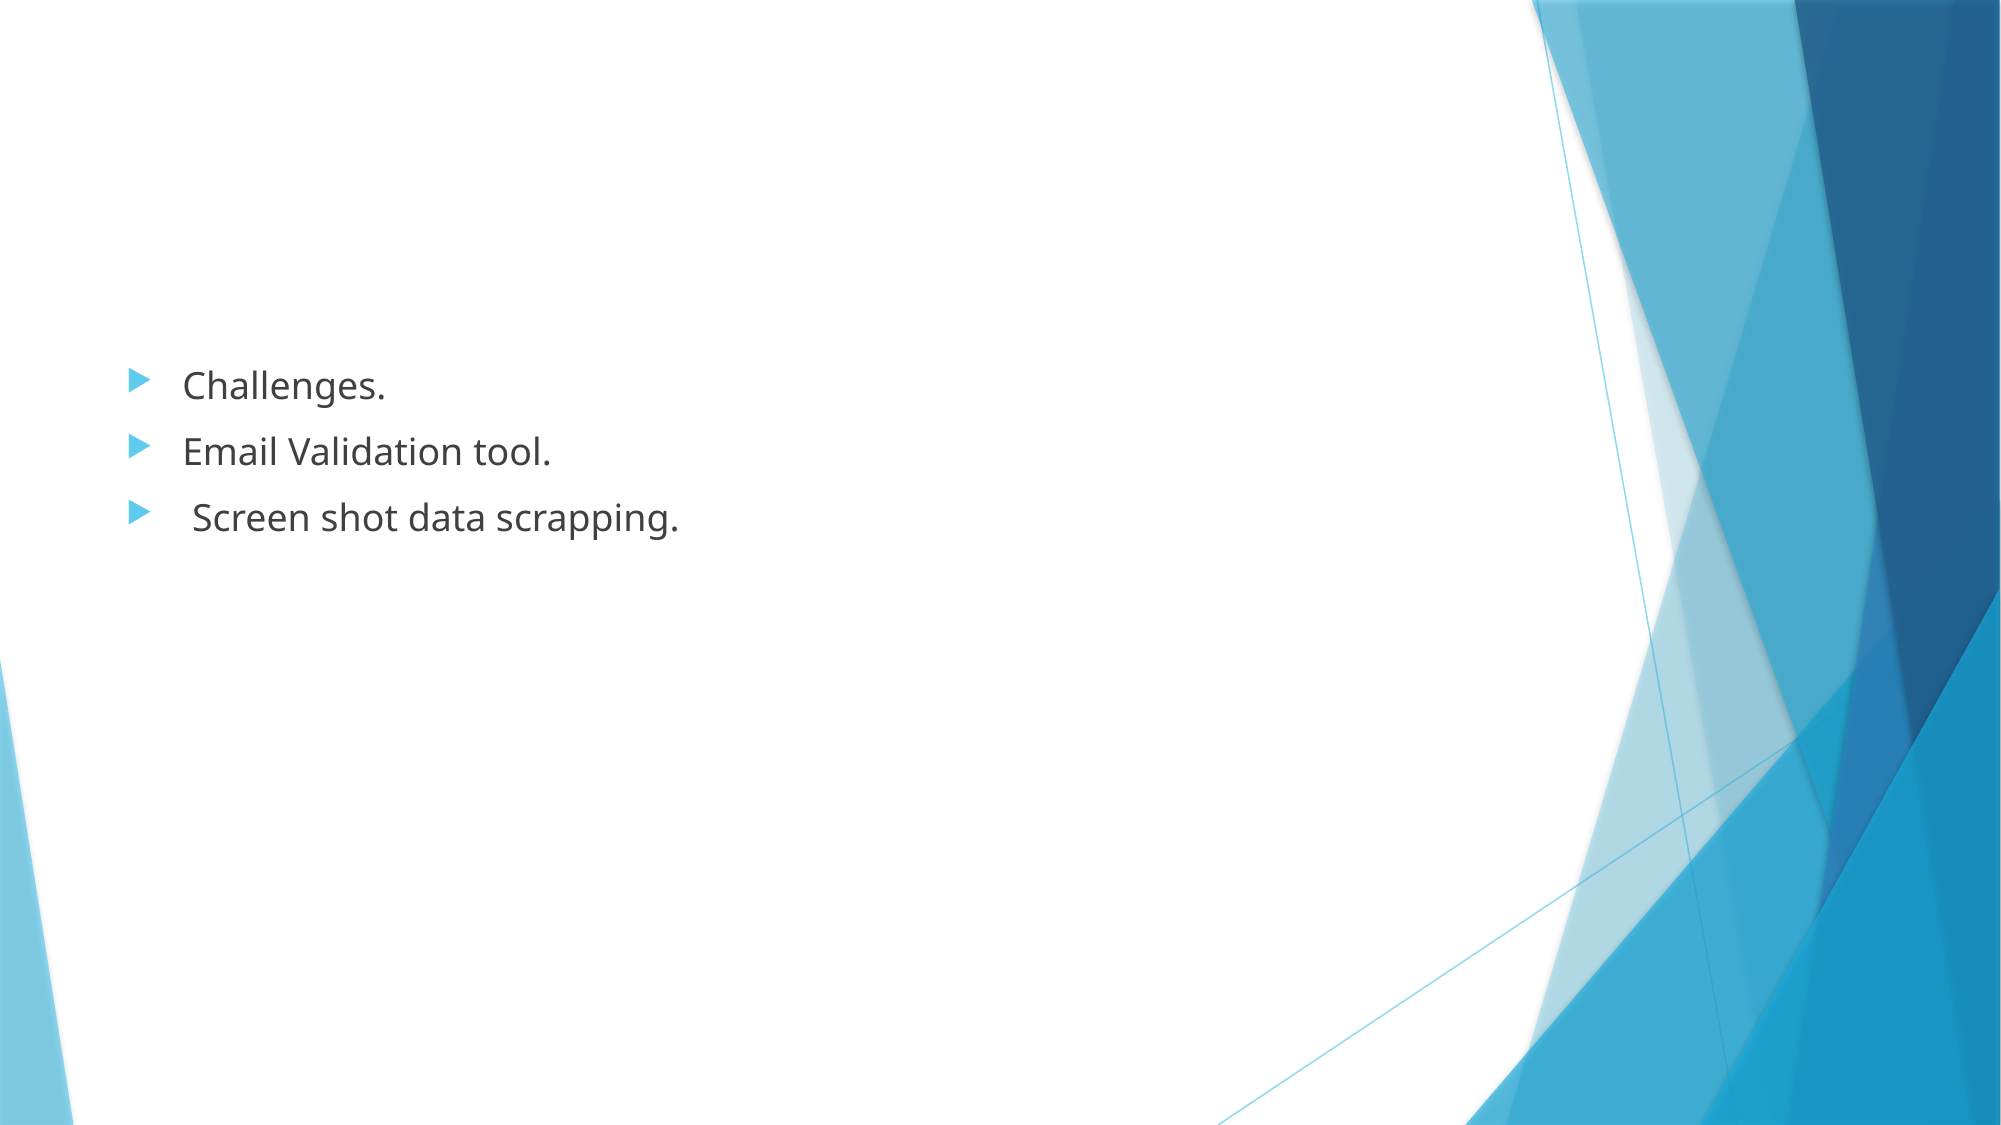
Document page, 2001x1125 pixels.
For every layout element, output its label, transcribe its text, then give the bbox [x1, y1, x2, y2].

list Challenges. Email Validation tool. Screen shot data scrapping. [111, 354, 1522, 992]
